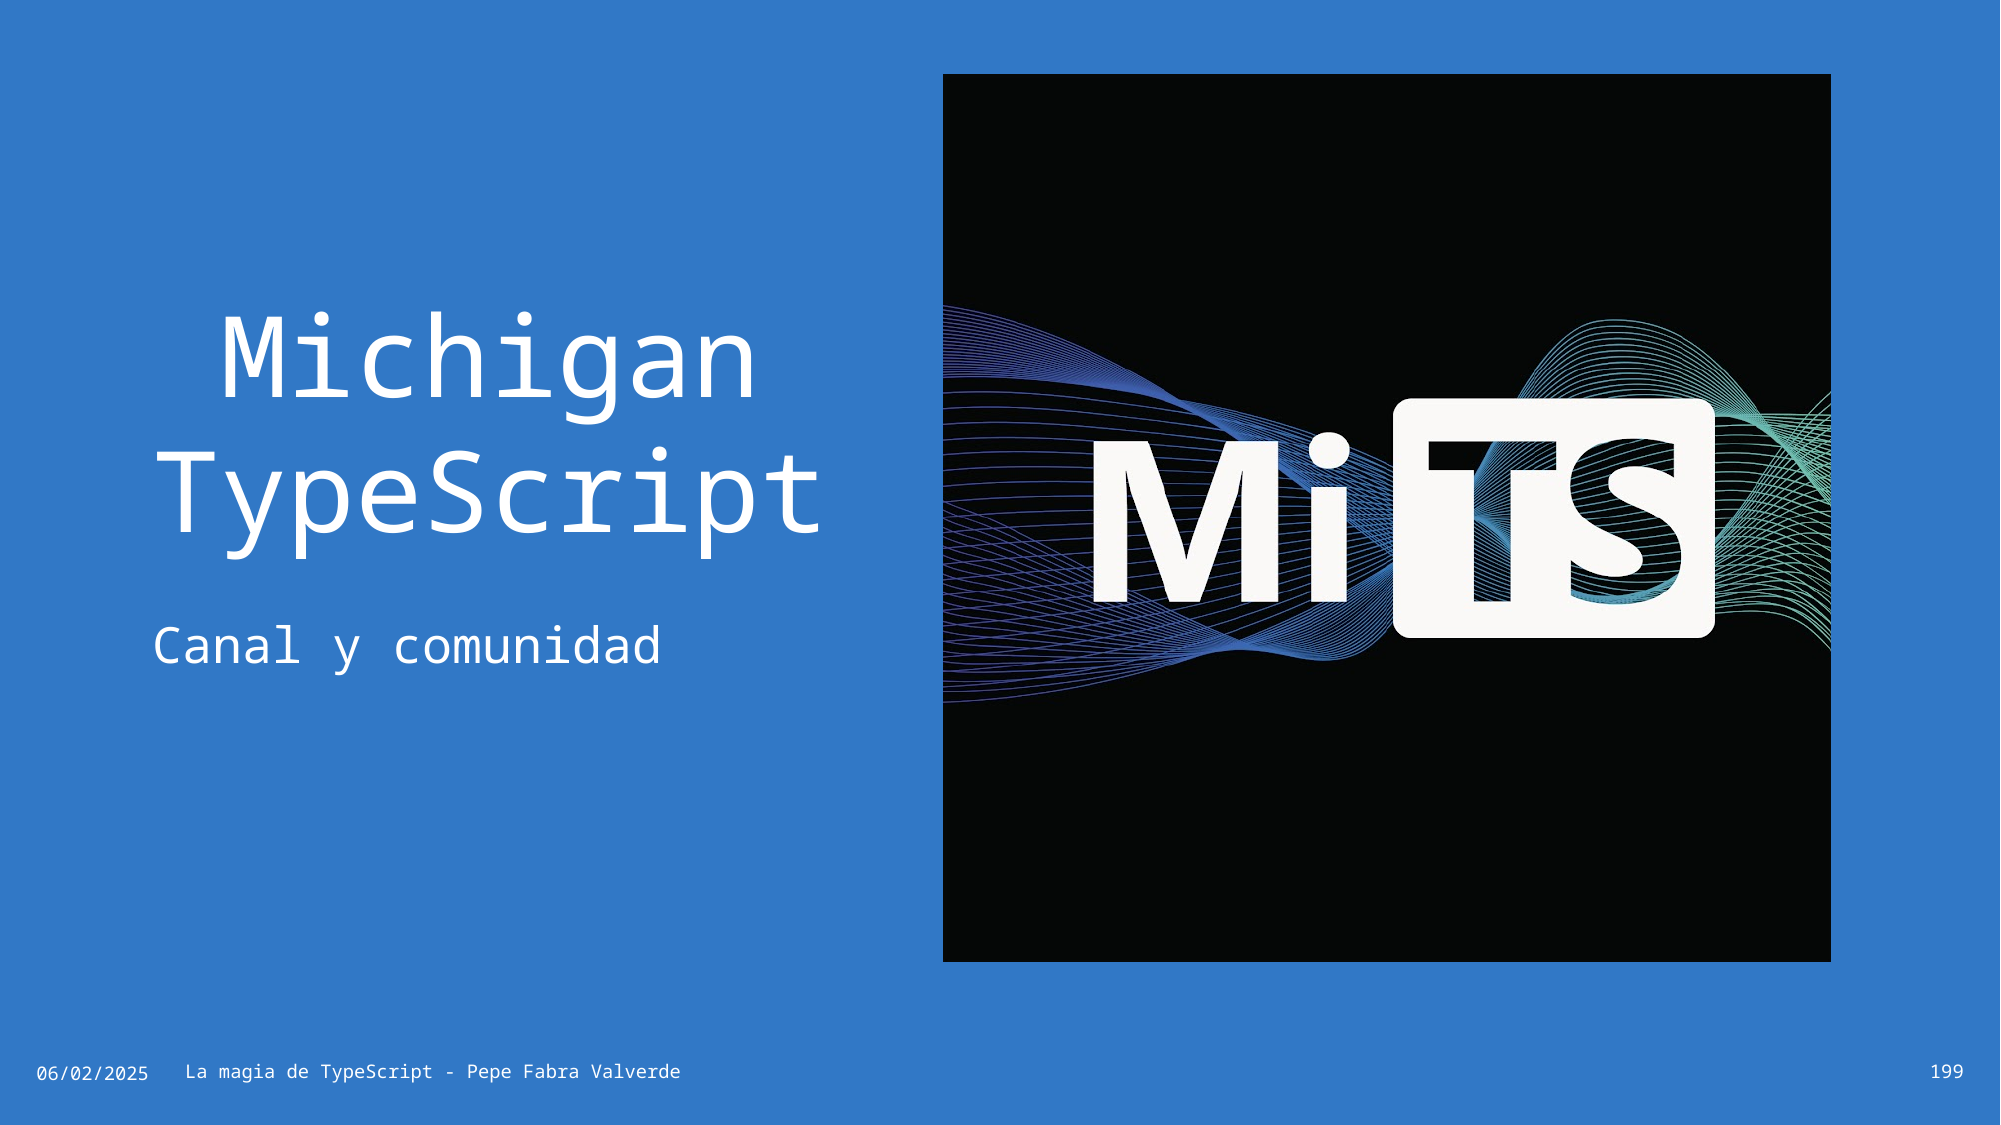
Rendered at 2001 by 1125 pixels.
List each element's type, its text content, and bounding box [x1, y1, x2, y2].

slide_number 199 [1528, 1042, 1979, 1103]
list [943, 74, 1831, 962]
title Michigan TypeScript [137, 75, 851, 563]
footer La magia de TypeScript - Pepe Fabra Valverde [170, 1042, 846, 1103]
list Canal y comunidad [137, 600, 851, 963]
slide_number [21, 1042, 165, 1103]
